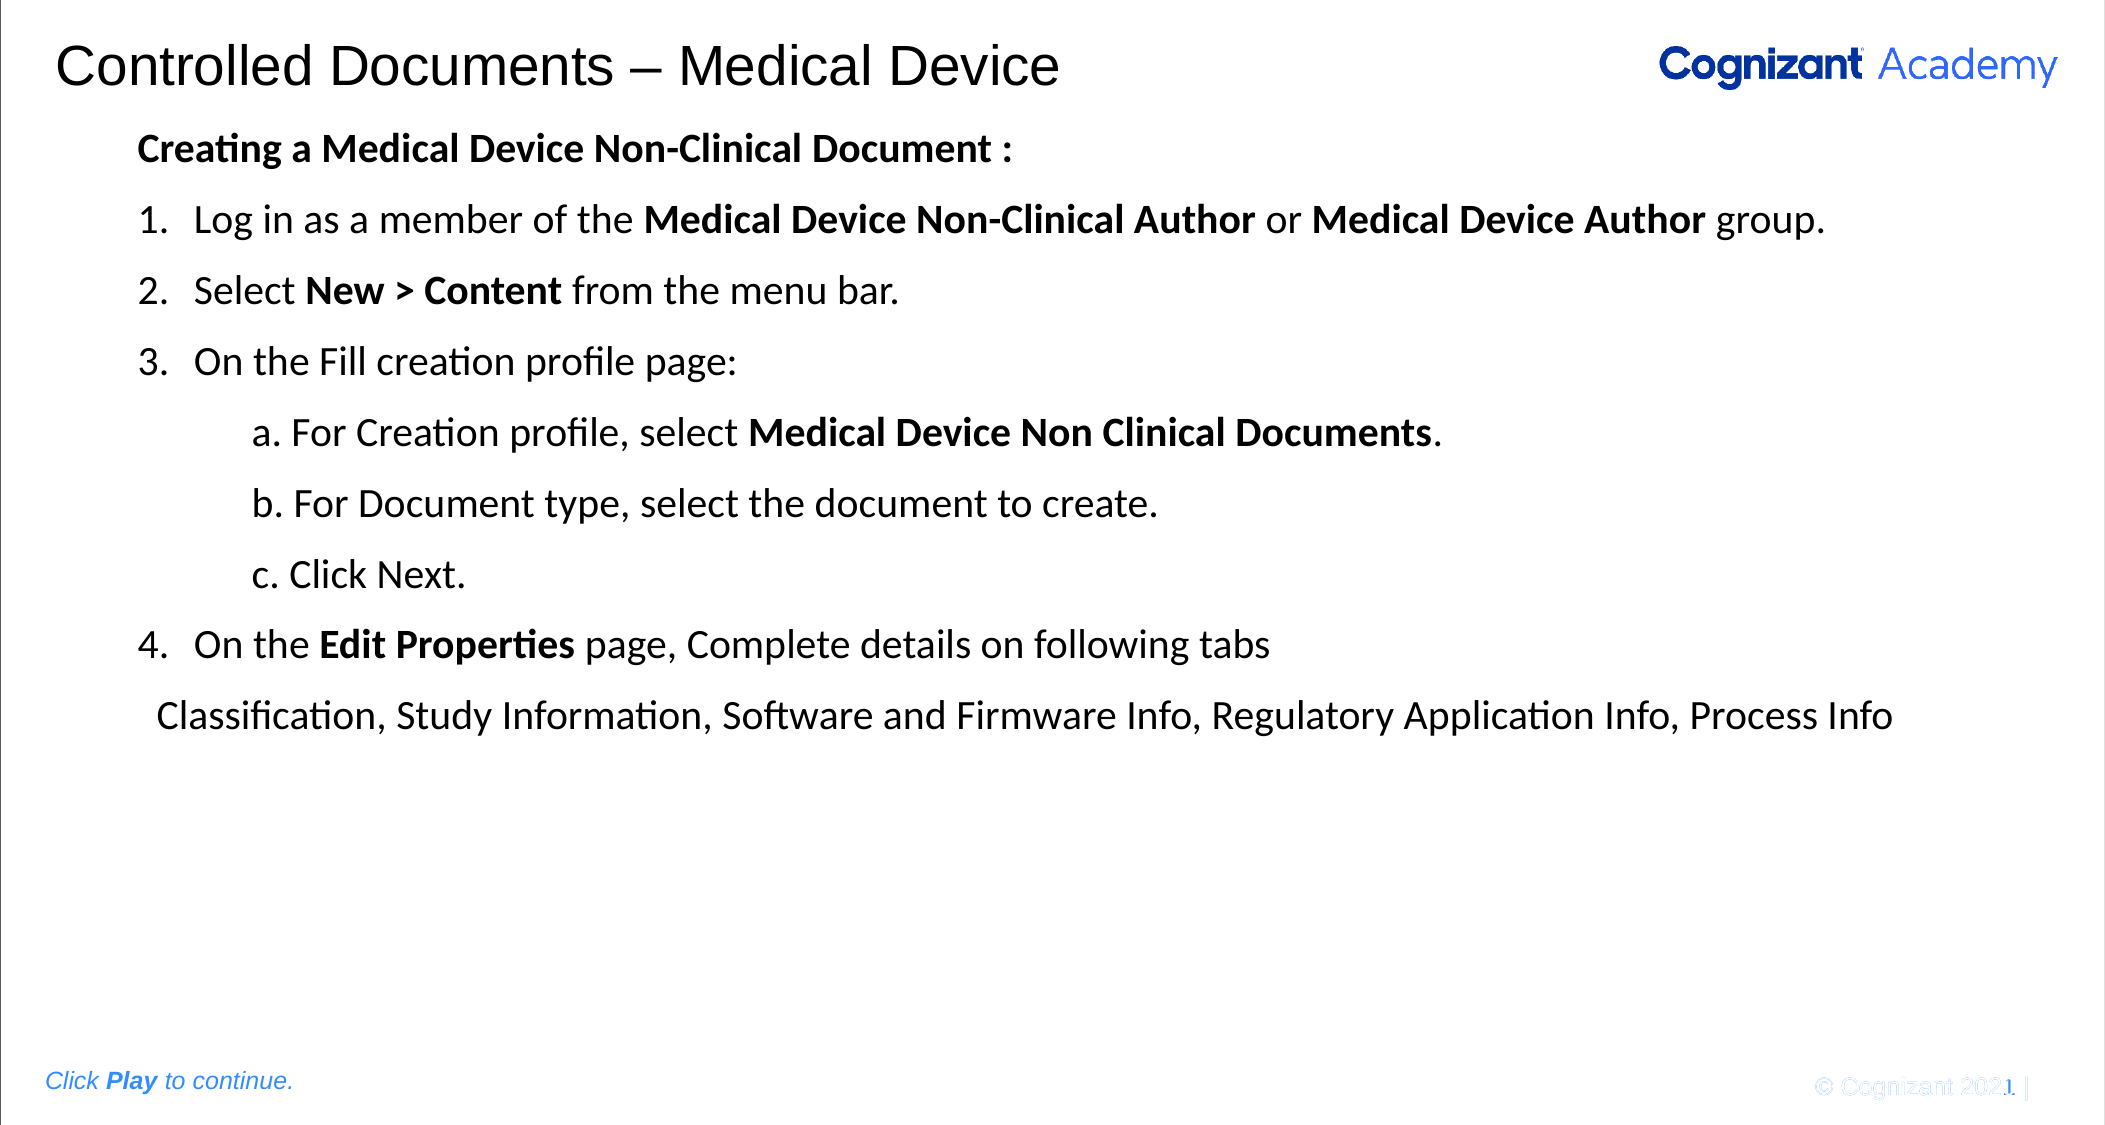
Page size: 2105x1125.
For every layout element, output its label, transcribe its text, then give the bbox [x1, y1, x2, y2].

text_box © Cognizant 2020 | [1800, 1063, 2053, 1108]
picture [1633, 15, 2084, 117]
text_box Creating a Medical Device Non-Clinical Document : Log in as a member of the Medical Device Non-Clinical Author or Medical Device Author group. Select New > Content from the menu bar. On the Fill creation profile page: a. For Creation profile, select Medical Device Non Clinical Documents. b. For Document type, select the document to create. c. Click Next. On the Edit Properties page, Complete details on following tabs Classification, Study Information, Software and Firmware Info, Regulatory Application Info, Process Info [122, 113, 1957, 746]
title Controlled Documents – Medical Device [52, 36, 1066, 100]
list Click Play to continue. [45, 1065, 1238, 1110]
